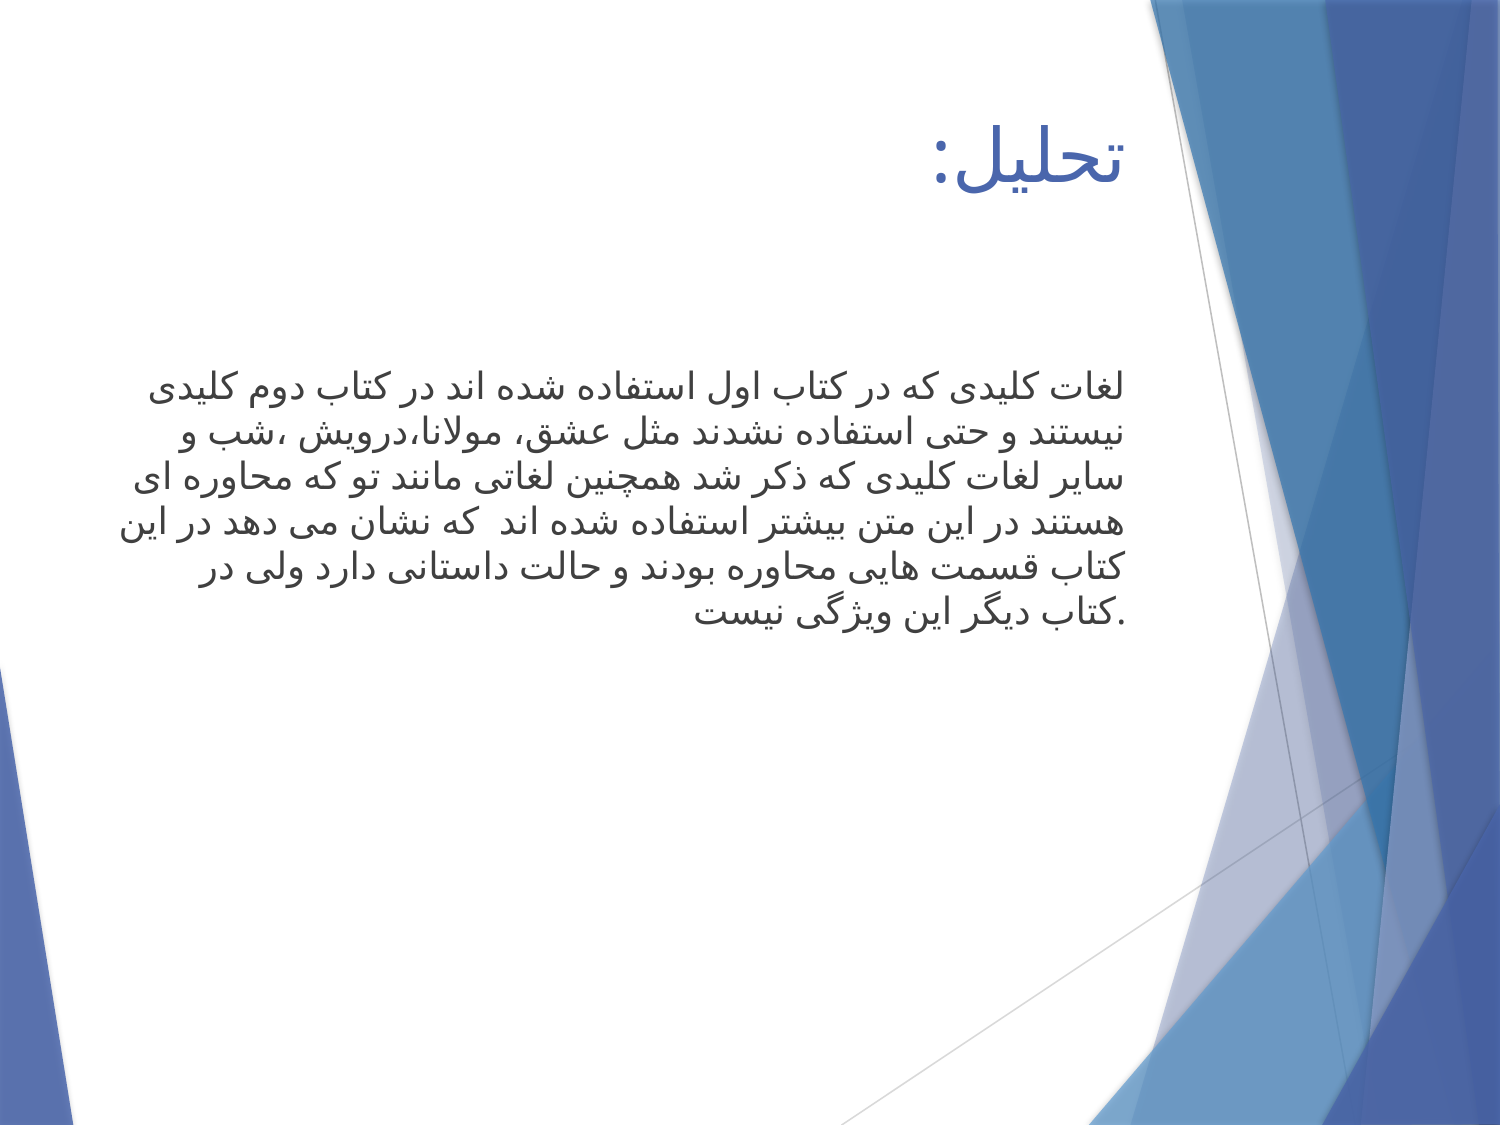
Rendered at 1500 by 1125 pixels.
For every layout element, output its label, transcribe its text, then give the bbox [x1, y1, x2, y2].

list لغات کلیدی که در کتاب اول استفاده شده اند در کتاب دوم کلیدی نیستند و حتی استفاده نشدند مثل عشق، مولانا،درویش ،شب و سایر لغات کلیدی که ذکر شد همچنین لغاتی مانند تو که محاوره ای هستند در این متن بیشتر استفاده شده اند که نشان می دهد در این کتاب قسمت هایی محاوره بودند و حالت داستانی دارد ولی در کتاب دیگر این ویژگی نیست. [99, 354, 1142, 992]
title تحلیل: [99, 99, 1142, 317]
